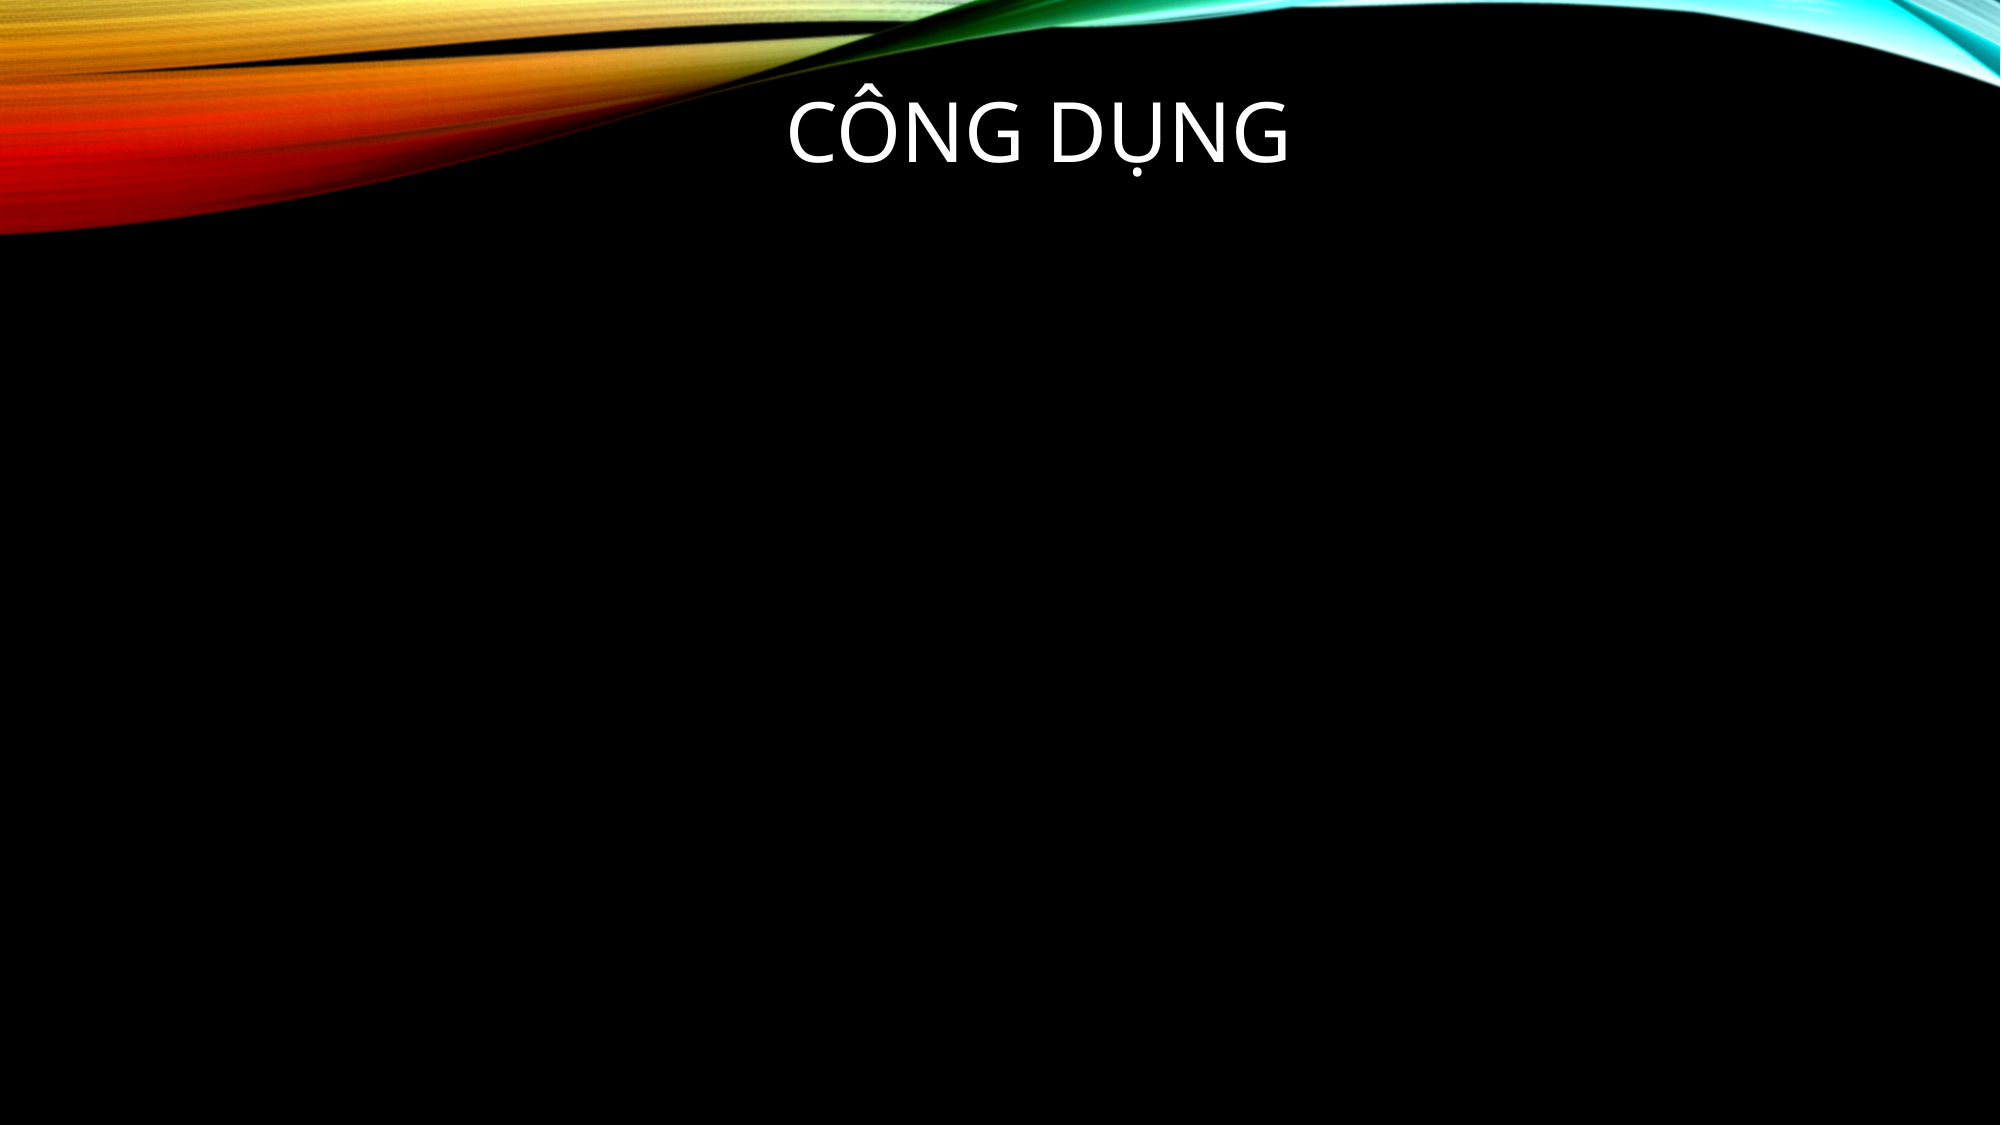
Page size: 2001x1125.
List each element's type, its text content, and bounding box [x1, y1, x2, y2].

picture [0, 0, 2000, 237]
title Công dụng [770, 29, 1337, 243]
